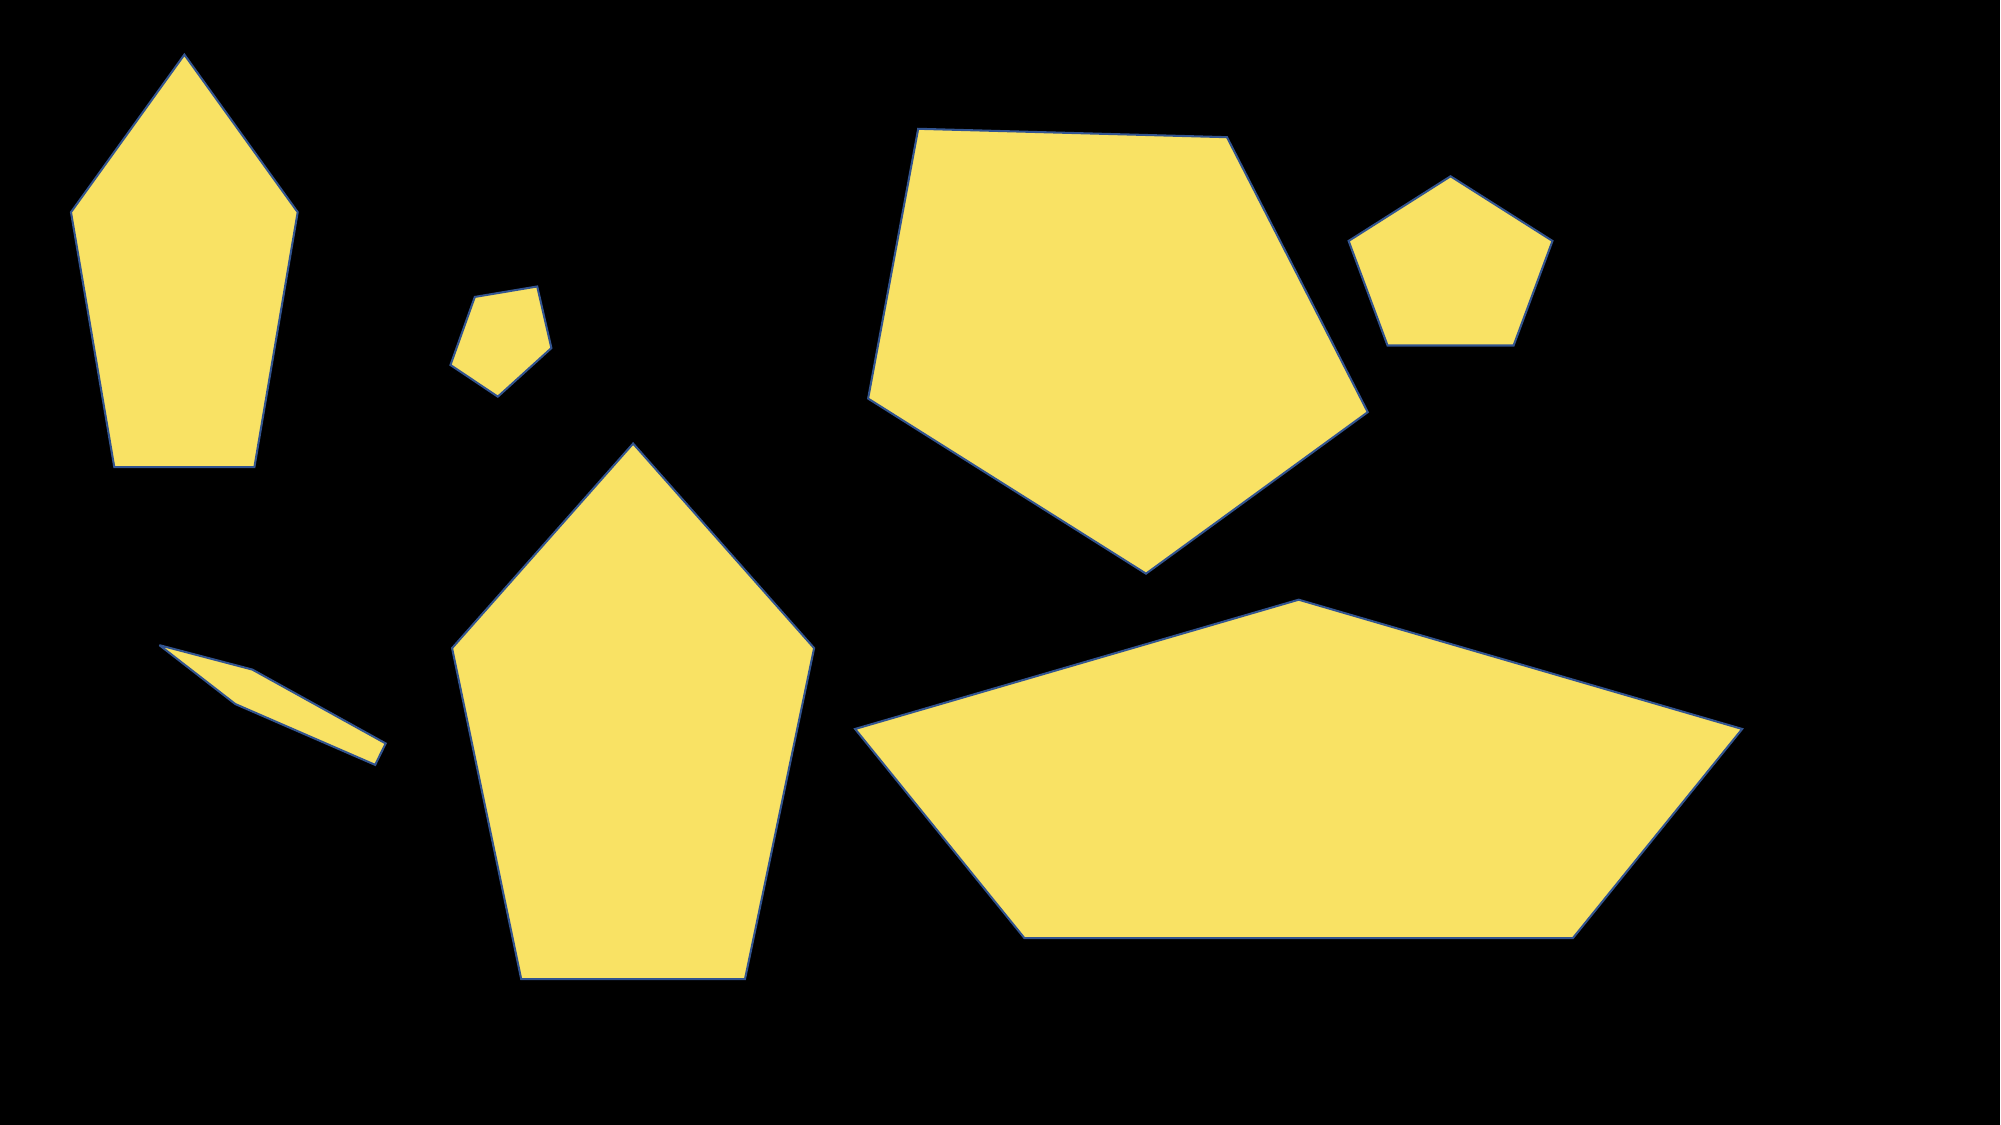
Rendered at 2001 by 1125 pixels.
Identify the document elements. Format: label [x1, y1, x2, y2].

text_box [158, 644, 388, 767]
text_box [866, 127, 1370, 575]
text_box [853, 598, 1744, 940]
text_box [449, 285, 553, 398]
text_box [1347, 175, 1554, 347]
text_box [450, 442, 816, 981]
text_box [69, 52, 299, 469]
